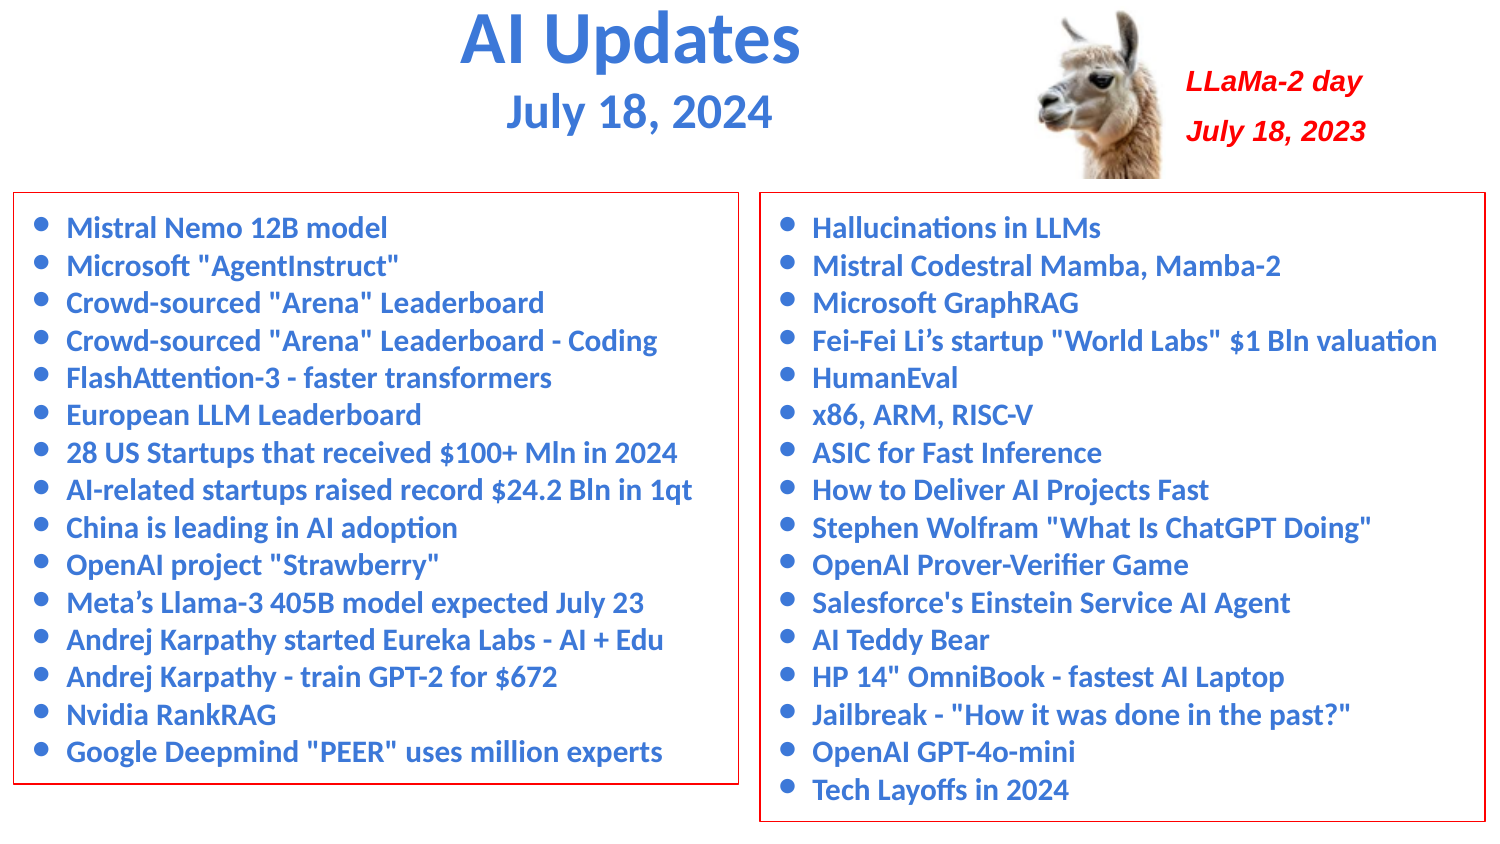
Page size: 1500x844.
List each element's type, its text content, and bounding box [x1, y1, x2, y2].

text_box Hallucinations in LLMs Mistral Codestral Mamba, Mamba-2 Microsoft GraphRAG Fei-Fei Li’s startup "World Labs" $1 Bln valuation HumanEval x86, ARM, RISC-V ASIC for Fast Inference How to Deliver AI Projects Fast Stephen Wolfram "What Is ChatGPT Doing" OpenAI Prover-Verifier Game Salesforce's Einstein Service AI Agent AI Teddy Bear HP 14" OmniBook - fastest AI Laptop Jailbreak - "How it was done in the past?" OpenAI GPT-4o-mini Tech Layoffs in 2024 [760, 192, 1486, 822]
picture [1033, 6, 1166, 179]
text_box Mistral Nemo 12B model Microsoft "AgentInstruct" Crowd-sourced "Arena" Leaderboard Crowd-sourced "Arena" Leaderboard - Coding FlashAttention-3 - faster transformers European LLM Leaderboard 28 US Startups that received $100+ Mln in 2024 AI-related startups raised record $24.2 Bln in 1qt China is leading in AI adoption OpenAI project "Strawberry" Meta’s Llama-3 405B model expected July 23 Andrej Karpathy started Eureka Labs - AI + Edu Andrej Karpathy - train GPT-2 for $672 Nvidia RankRAG Google Deepmind "PEER" uses million experts [13, 192, 739, 784]
text_box LLaMa-2 day July 18, 2023 [1171, 47, 1396, 163]
text_box AI Updates July 18, 2024 [431, 0, 849, 140]
